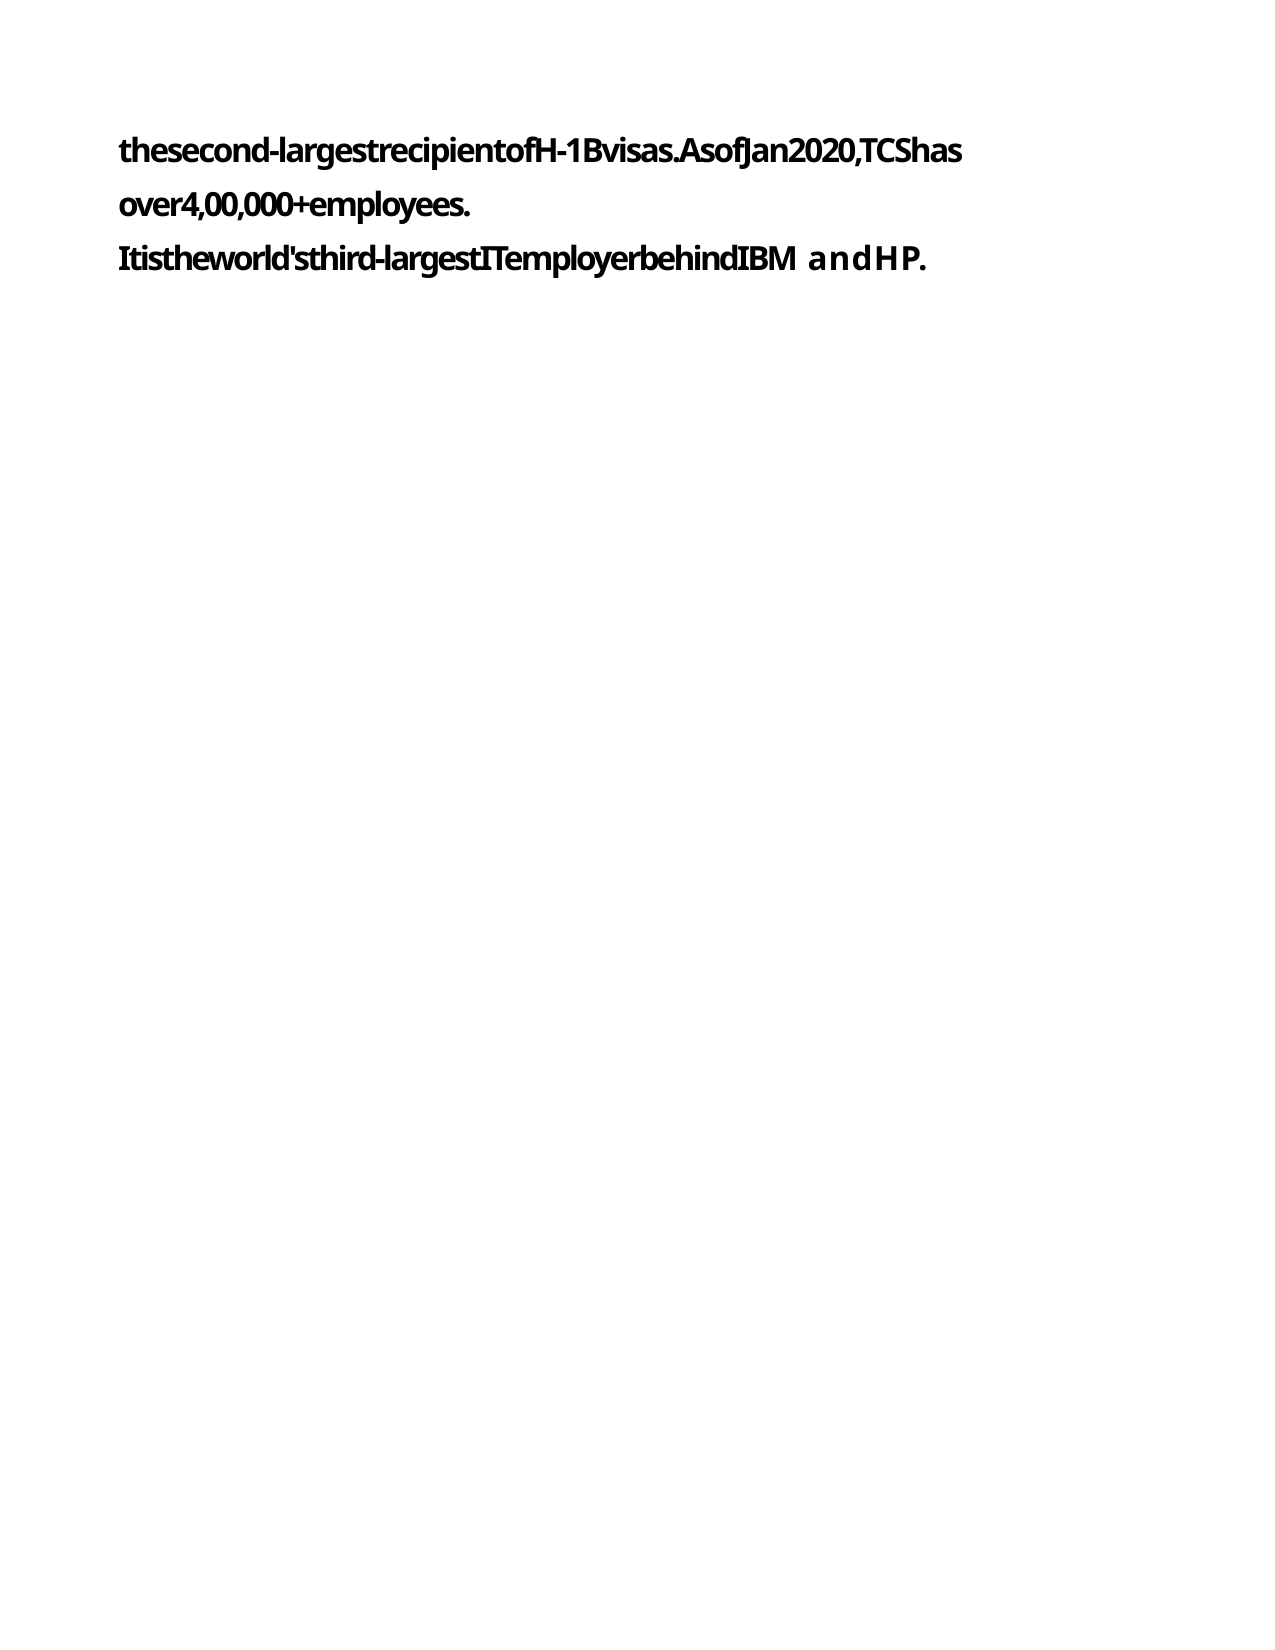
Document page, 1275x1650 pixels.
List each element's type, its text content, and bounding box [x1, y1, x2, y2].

text_box thesecond-largestrecipientofH-1Bvisas.AsofJan2020,TCShas over4,00,000+employees. Itistheworld'sthird-largestITemployerbehindIBM andHP. [116, 113, 1125, 278]
